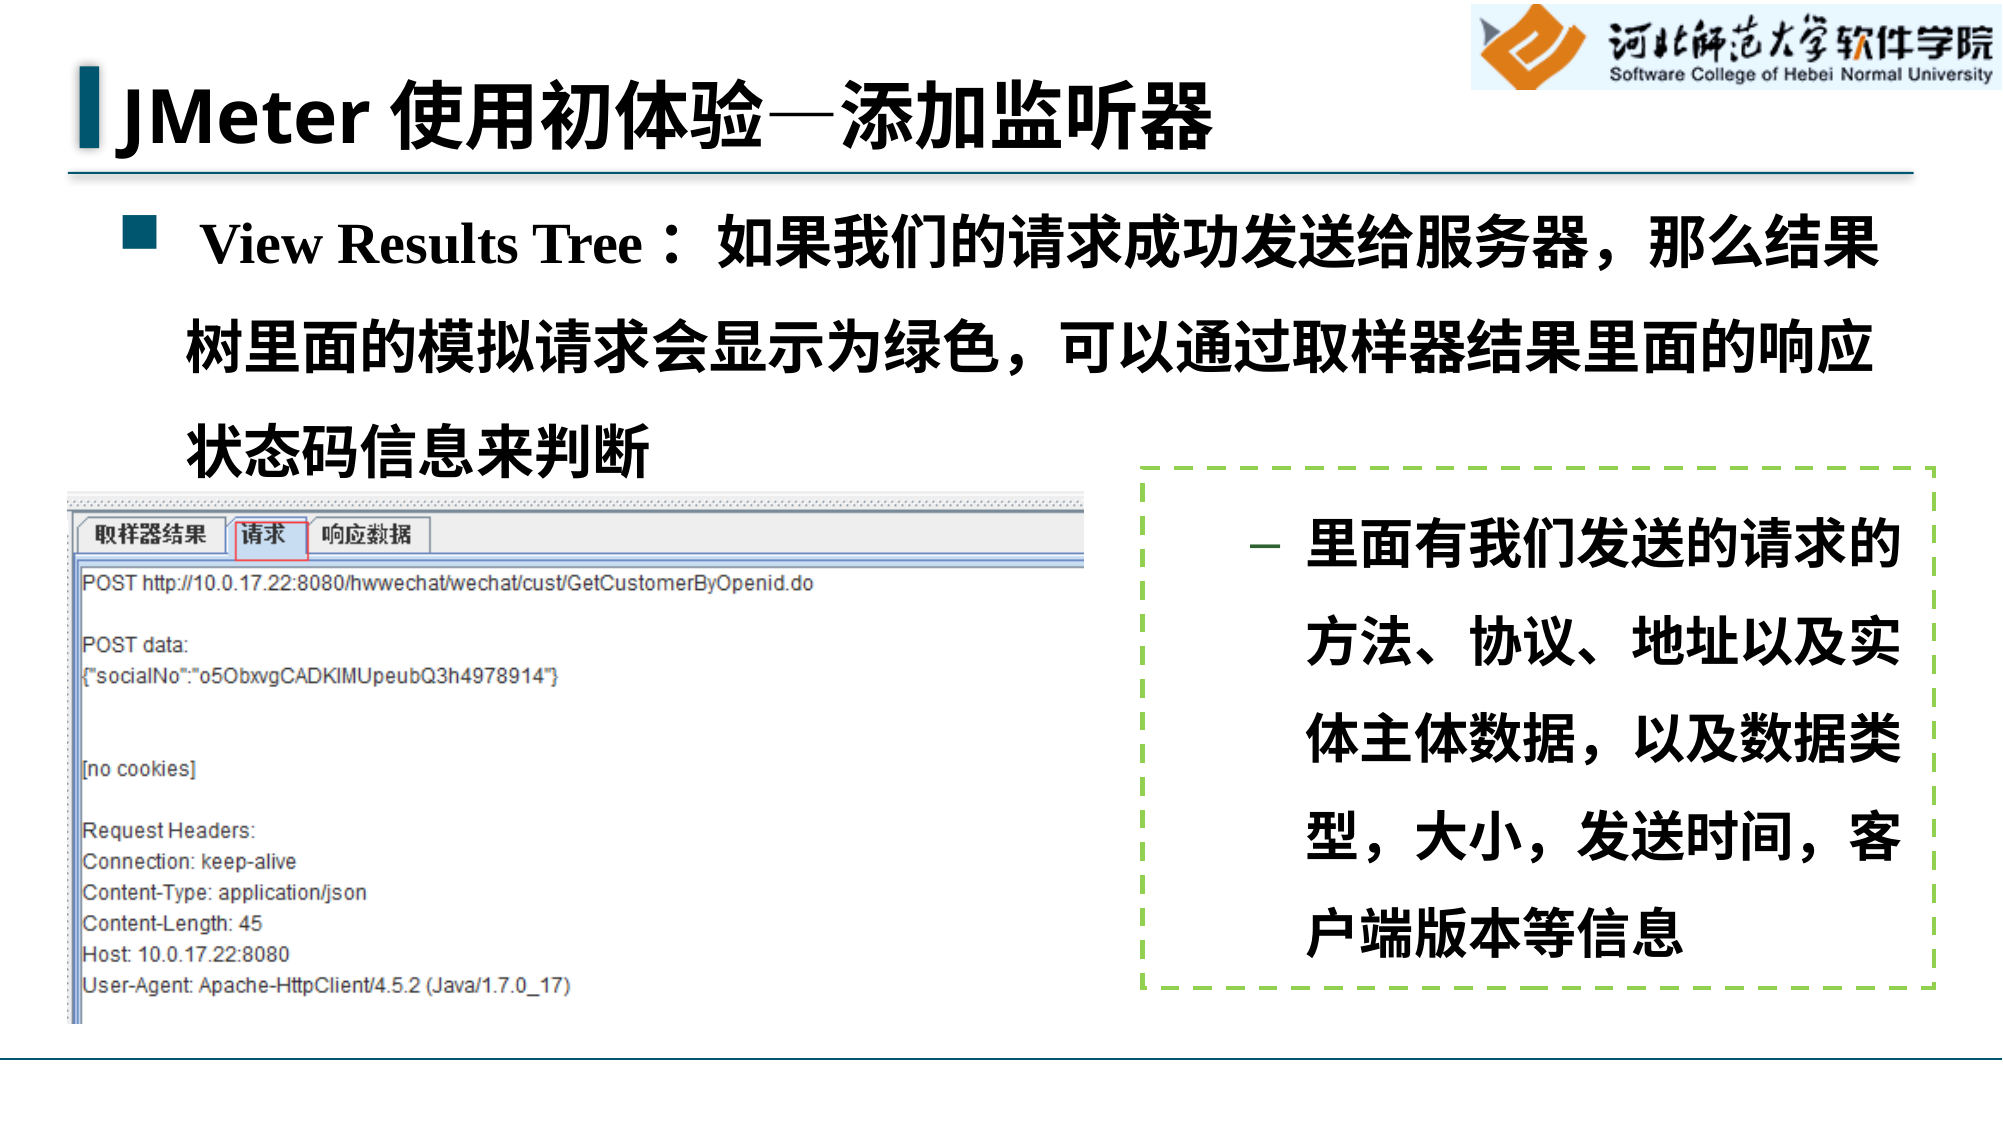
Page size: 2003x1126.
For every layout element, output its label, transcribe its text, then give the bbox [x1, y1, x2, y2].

title JMeter使用初体验—添加监听器 [103, 66, 1462, 160]
picture [1471, 4, 2002, 90]
picture [67, 491, 1085, 1025]
text_box 里面有我们发送的请求的方法、协议、地址以及实体主体数据，以及数据类型，大小，发送时间，客户端版本等信息 [1142, 468, 1935, 988]
list View Results Tree：如果我们的请求成功发送给服务器，那么结果树里面的模拟请求会显示为绿色，可以通过取样器结果里面的响应状态码信息来判断 [99, 160, 1903, 989]
